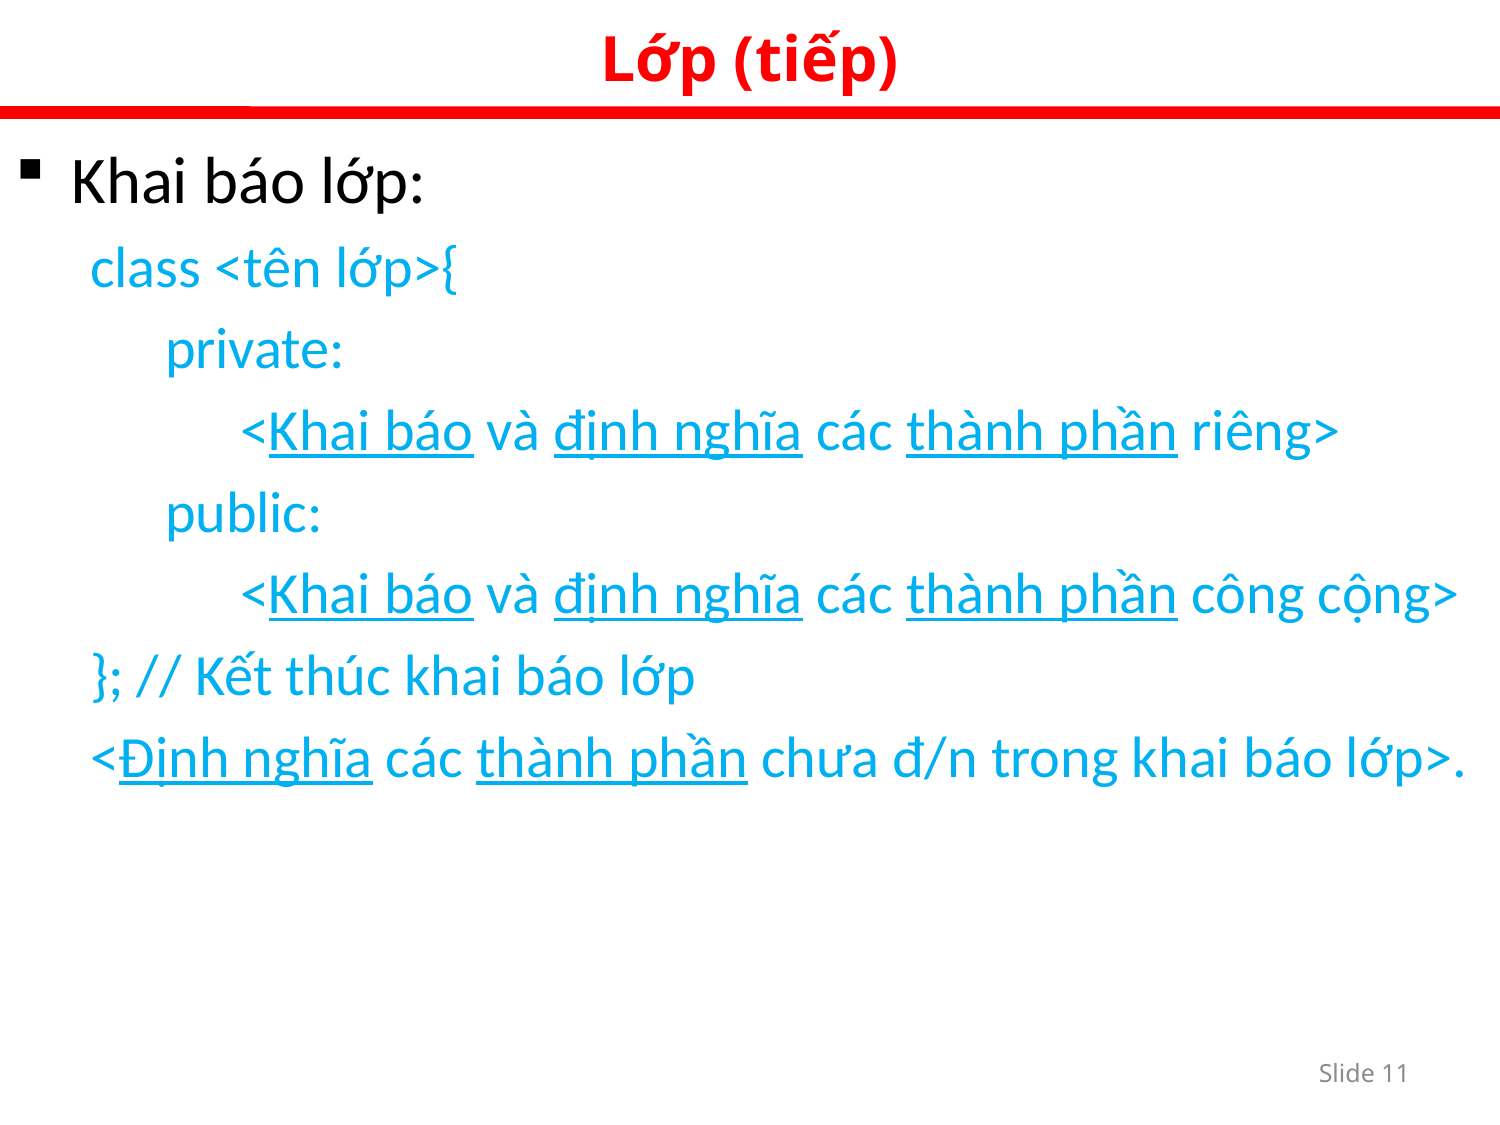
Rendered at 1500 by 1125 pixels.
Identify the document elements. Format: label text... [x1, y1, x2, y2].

slide_number Slide 10 [1112, 1037, 1425, 1113]
text_box Lớp (tiếp) [0, 11, 1500, 112]
text_box Lớp (tiếp) [0, 113, 1500, 119]
list Khai báo lớp: class <tên lớp>{ private: <Khai báo và định nghĩa các thành phần riêng> public: <Khai báo và định nghĩa các thành phần công cộng> }; // Kết thúc khai báo lớp <Định nghĩa các thành phần chưa đ/n trong khai báo lớp>. [0, 129, 1500, 962]
